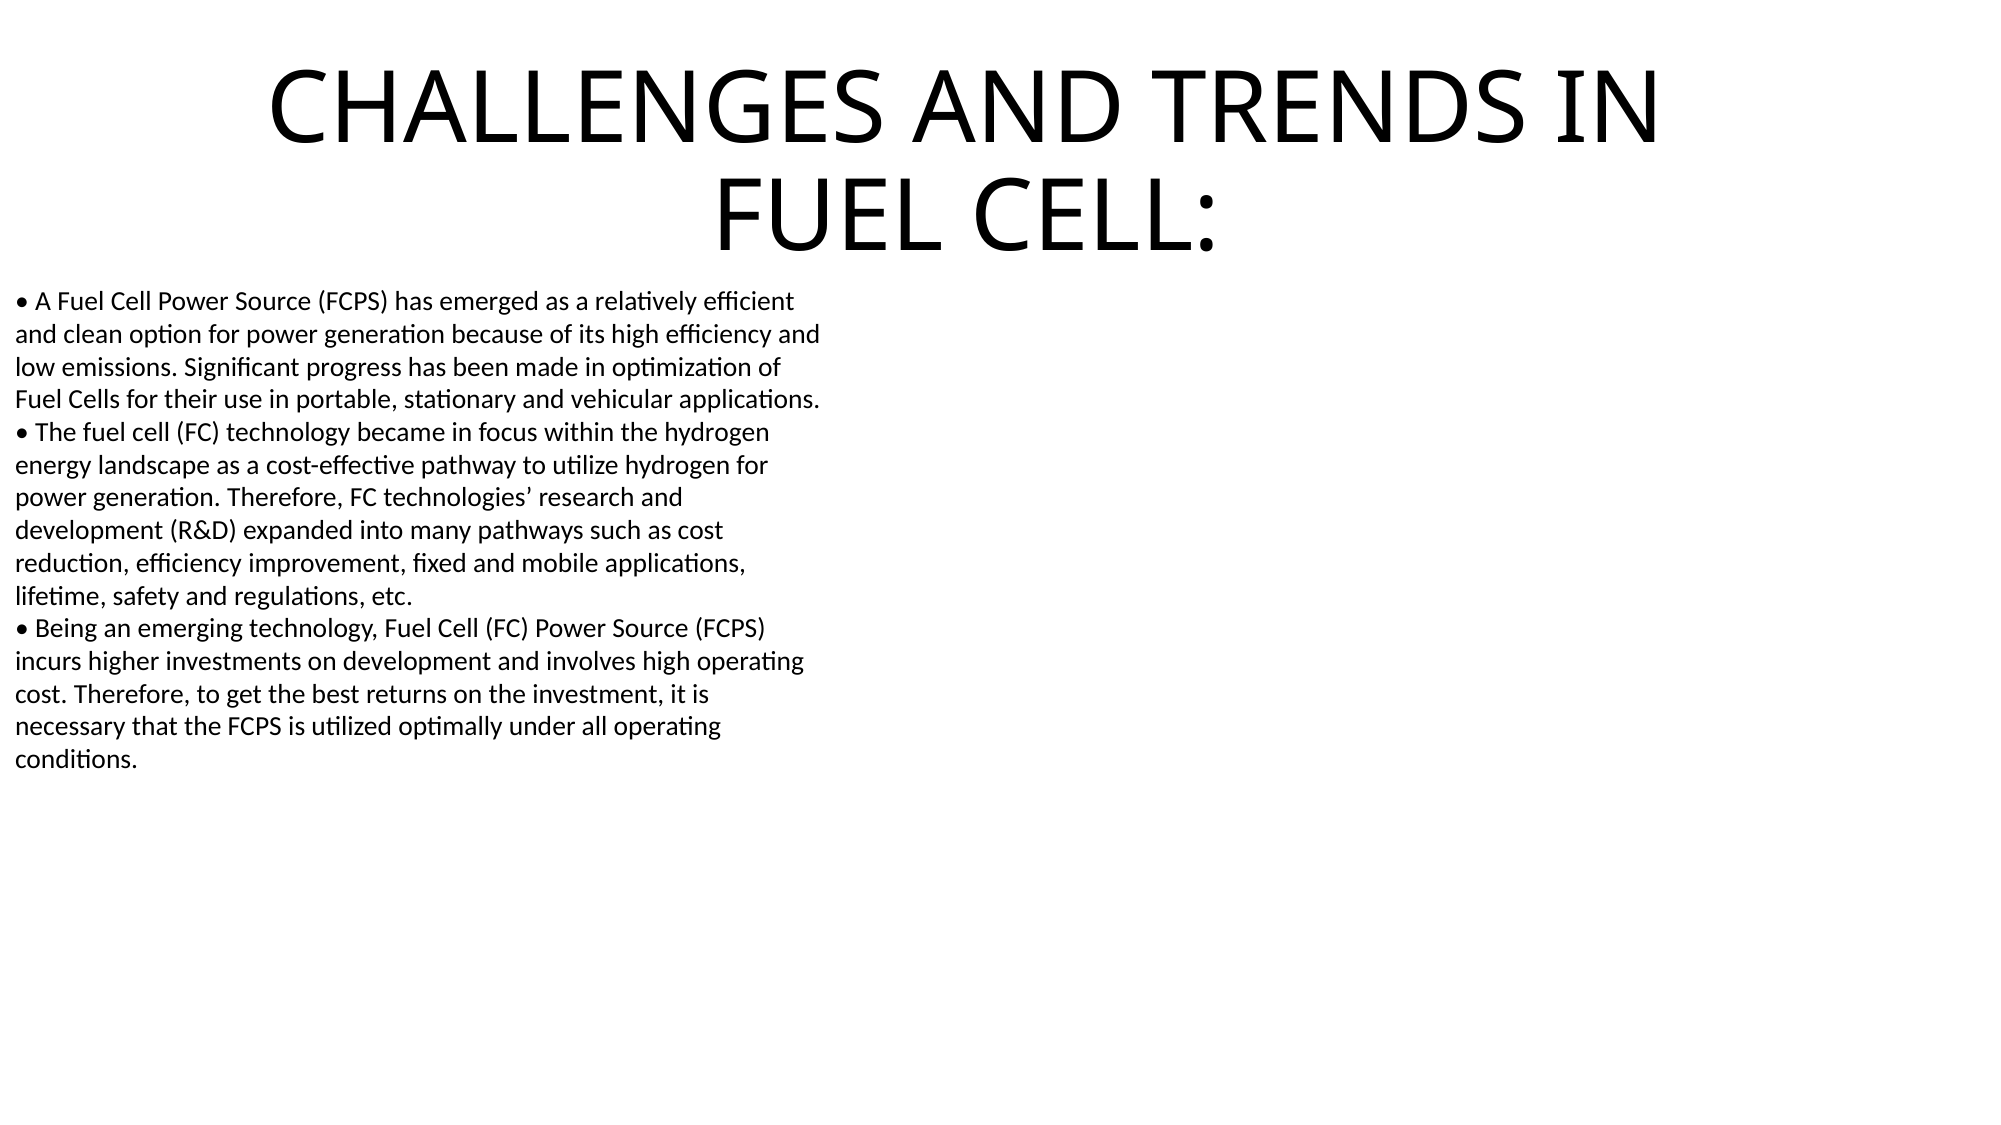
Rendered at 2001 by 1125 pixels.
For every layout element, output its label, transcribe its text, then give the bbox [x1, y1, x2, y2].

subtitle • A Fuel Cell Power Source (FCPS) has emerged as a relatively efficient and clean option for power generation because of its high efficiency and low emissions. Significant progress has been made in optimization of Fuel Cells for their use in portable, stationary and vehicular applications. • The fuel cell (FC) technology became in focus within the hydrogen energy landscape as a cost-effective pathway to utilize hydrogen for power generation. Therefore, FC technologies’ research and development (R&D) expanded into many pathways such as cost reduction, efficiency improvement, fixed and mobile applications, lifetime, safety and regulations, etc. • Being an emerging technology, Fuel Cell (FC) Power Source (FCPS) incurs higher investments on development and involves high operating cost. Therefore, to get the best returns on the investment, it is necessary that the FCPS is utilized optimally under all operating conditions. [0, 279, 2000, 800]
title CHALLENGES AND TRENDS IN FUEL CELL: [215, 0, 1716, 279]
